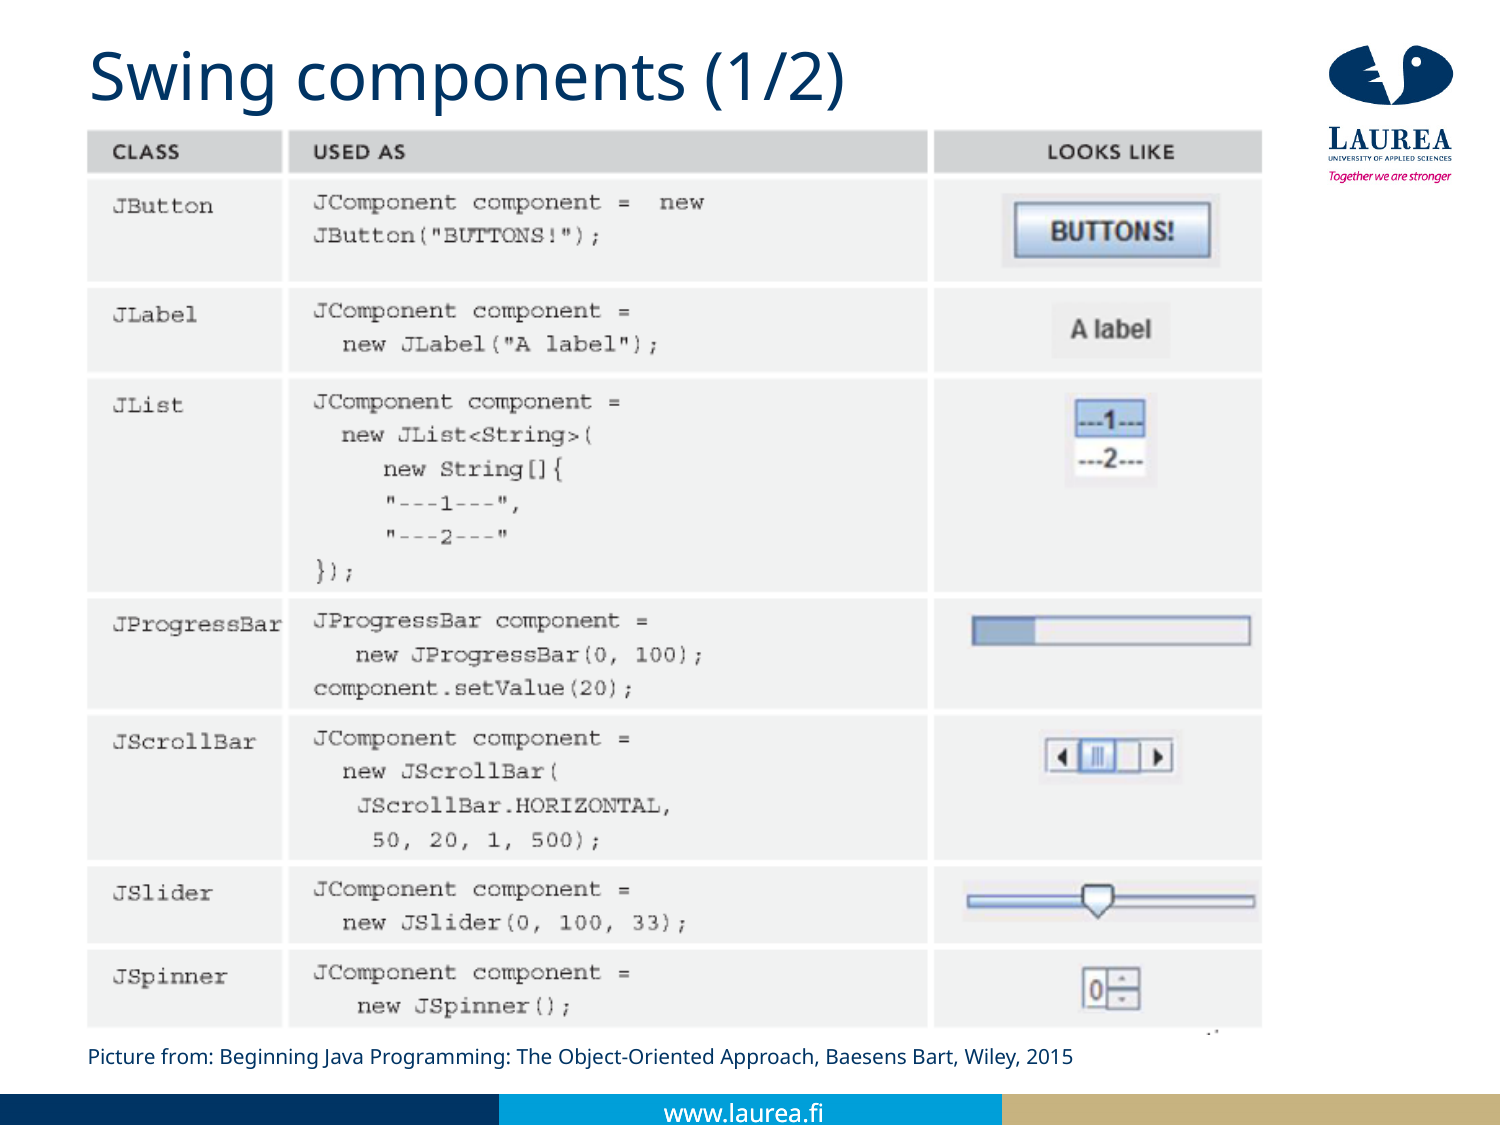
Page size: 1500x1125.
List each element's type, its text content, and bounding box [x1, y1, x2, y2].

picture [1327, 43, 1454, 186]
title Swing components (1/2) [75, 26, 1224, 130]
picture [0, 1094, 498, 1125]
text_box Picture from: Beginning Java Programming: The Object-Oriented Approach, Baesens Bart, Wiley, 2015 [72, 1036, 1094, 1077]
picture [81, 125, 1263, 1035]
picture [1003, 1094, 1500, 1125]
